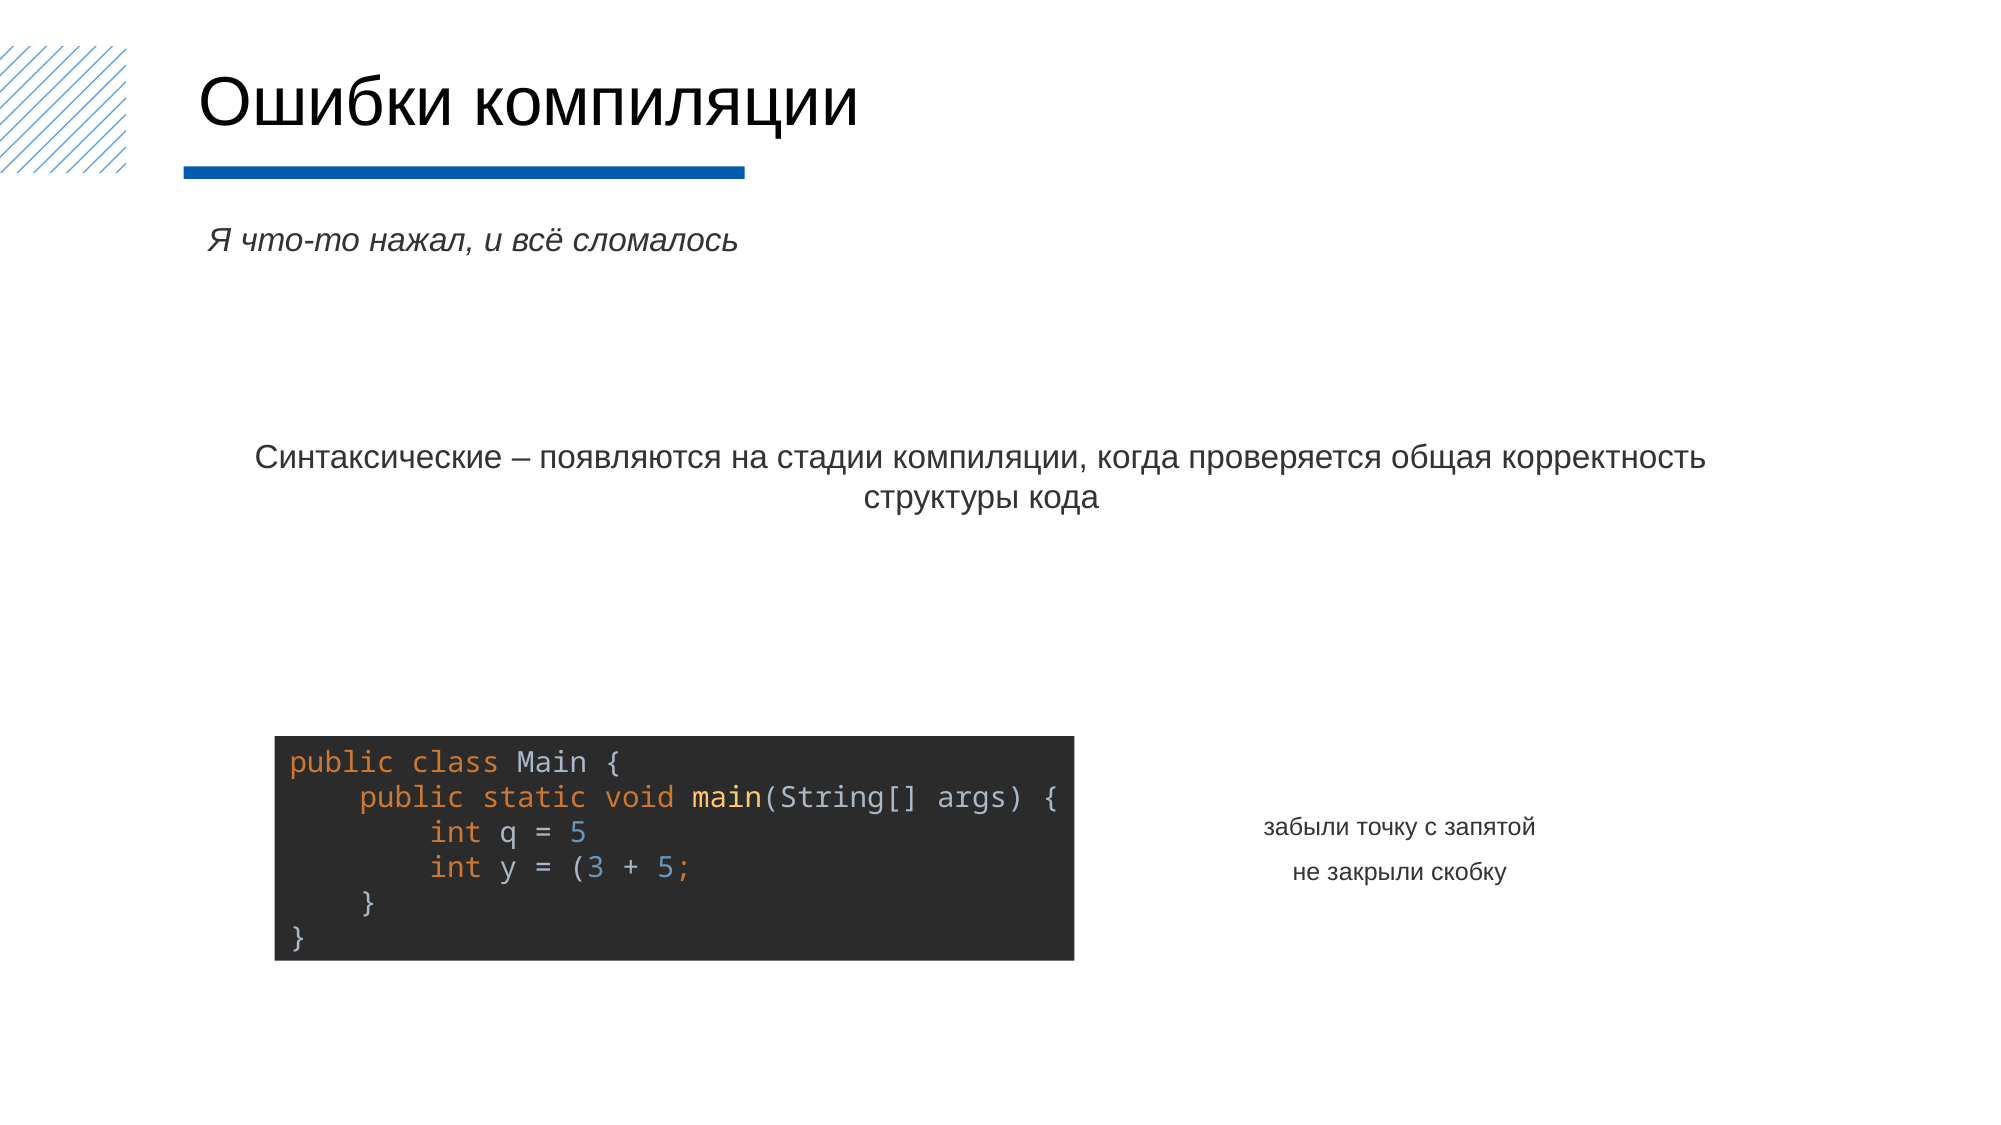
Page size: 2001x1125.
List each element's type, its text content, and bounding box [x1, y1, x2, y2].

text_box забыли точку с запятой [1075, 802, 1726, 848]
list Ошибки компиляции [183, 58, 1780, 149]
text_box Синтаксические – появляются на стадии компиляции, когда проверяется общая корректность структуры кода [183, 427, 1780, 523]
text_box Я что-то нажал, и всё сломалось [183, 211, 765, 266]
picture [0, 46, 126, 173]
text_box public class Main { public static void main(String[] args) { int q = 5 int y = (3 + 5; } } [274, 736, 1075, 961]
text_box не закрыли скобку [1075, 848, 1726, 894]
